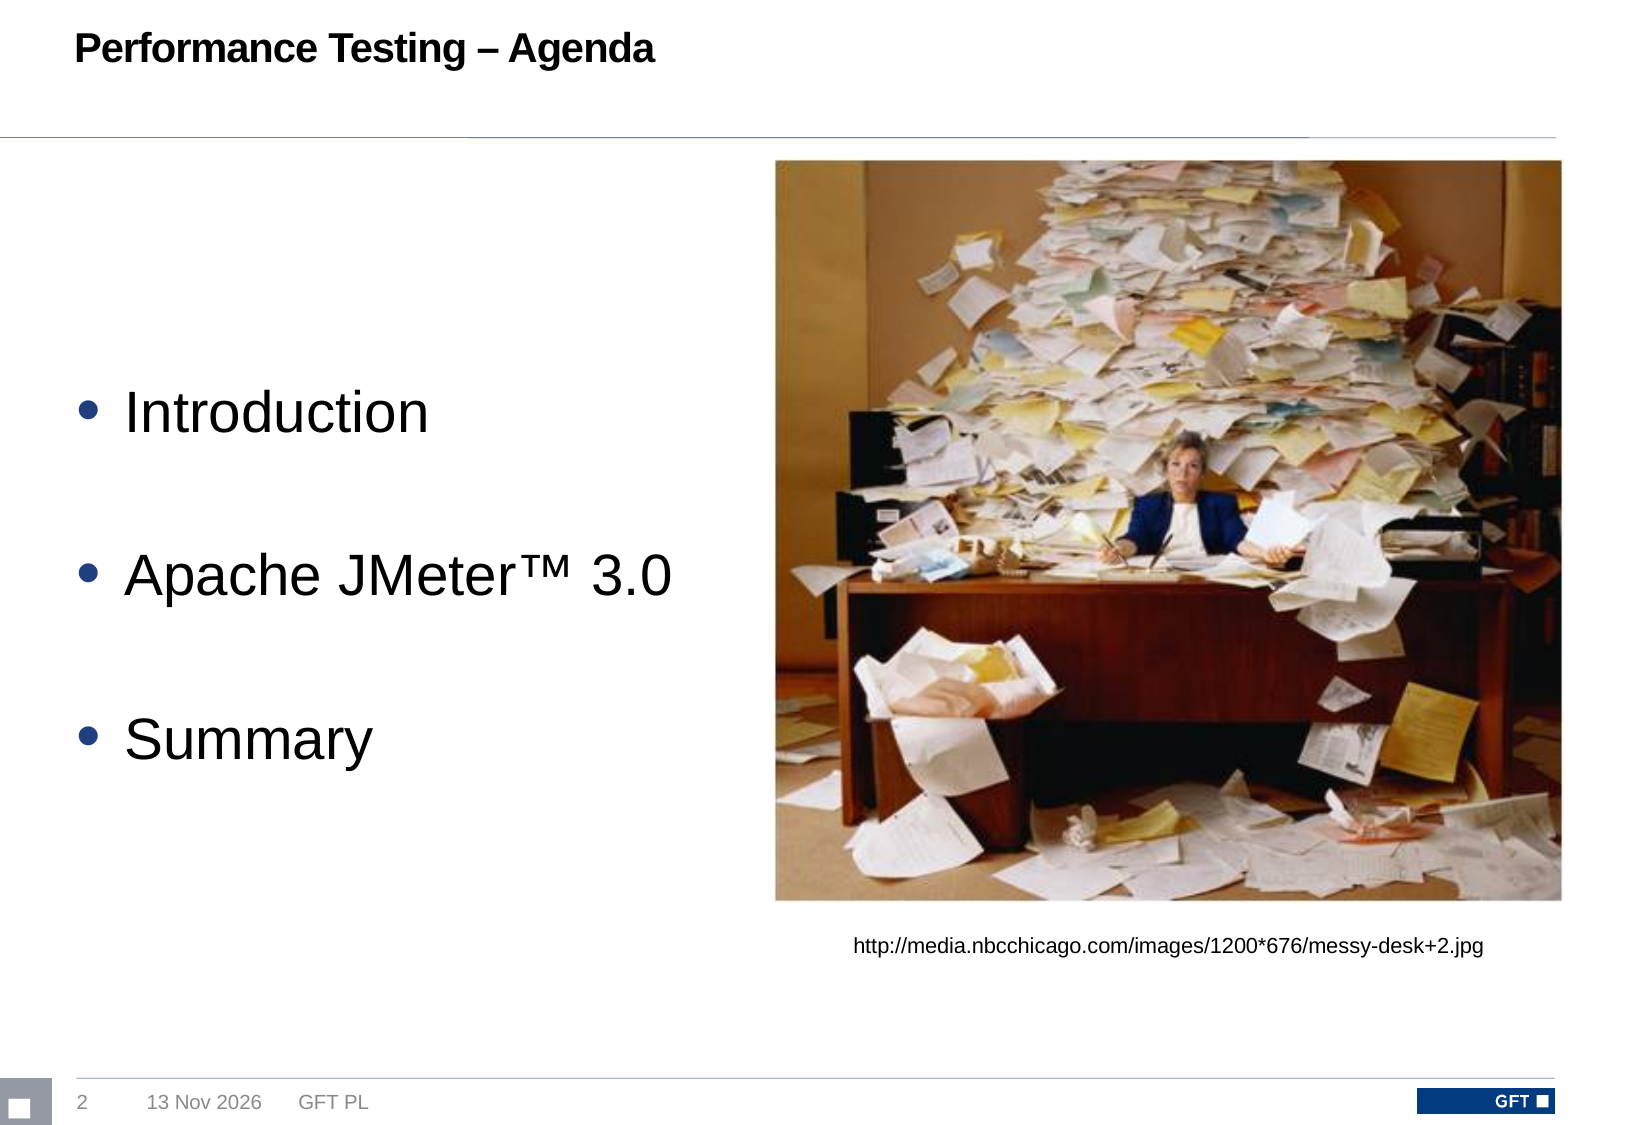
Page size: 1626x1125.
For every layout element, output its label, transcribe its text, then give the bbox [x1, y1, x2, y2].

picture [773, 158, 1565, 903]
text_box http://media.nbcchicago.com/images/1200*676/messy-desk+2.jpg [774, 923, 1564, 965]
list Introduction Apache JMeter™ 3.0 Summary [75, 172, 768, 903]
picture [1417, 1088, 1555, 1114]
title Performance Testing – Agenda [74, 26, 1564, 73]
